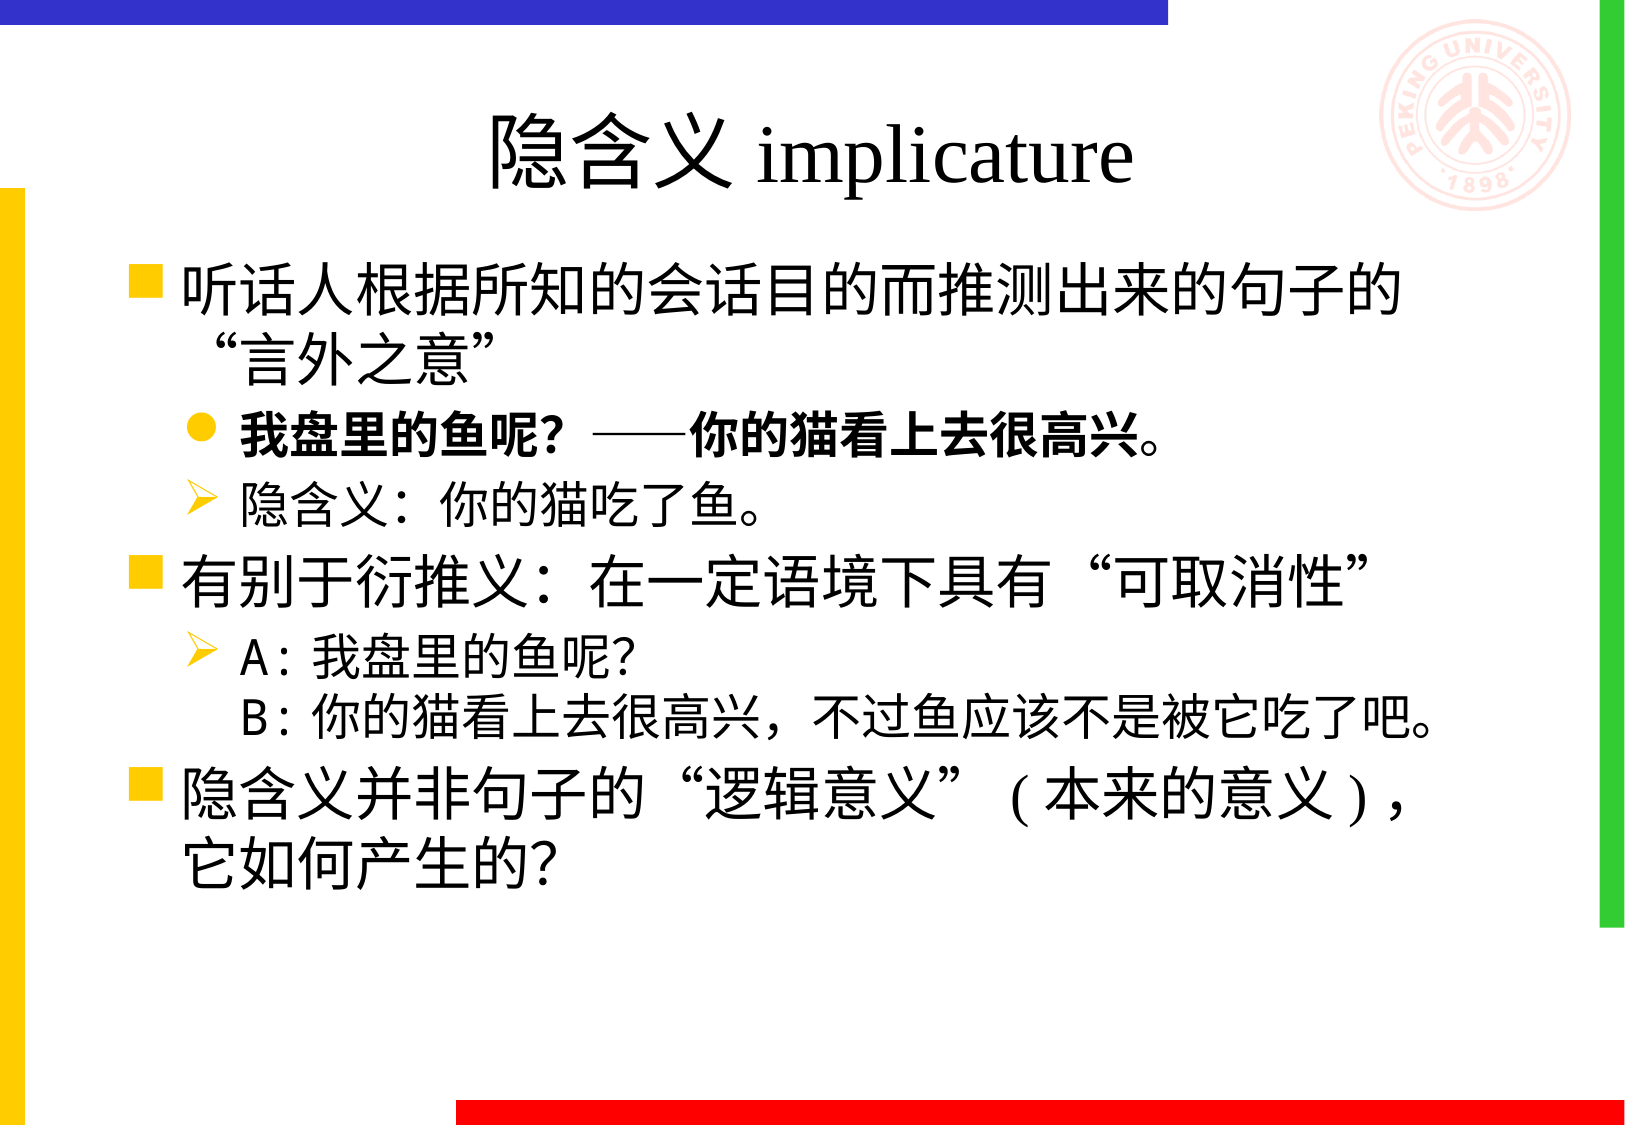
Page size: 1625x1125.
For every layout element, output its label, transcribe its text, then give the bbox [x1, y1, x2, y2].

title 隐含义implicature [120, 82, 1502, 217]
list 听话人根据所知的会话目的而推测出来的句子的“言外之意” 我盘里的鱼呢？——你的猫看上去很高兴。 隐含义：你的猫吃了鱼。 有别于衍推义：在一定语境下具有“可取消性” A:我盘里的鱼呢？ B:你的猫看上去很高兴，不过鱼应该不是被它吃了吧。 隐含义并非句子的“逻辑意义”(本来的意义)， 它如何产生的？ [109, 246, 1521, 1066]
